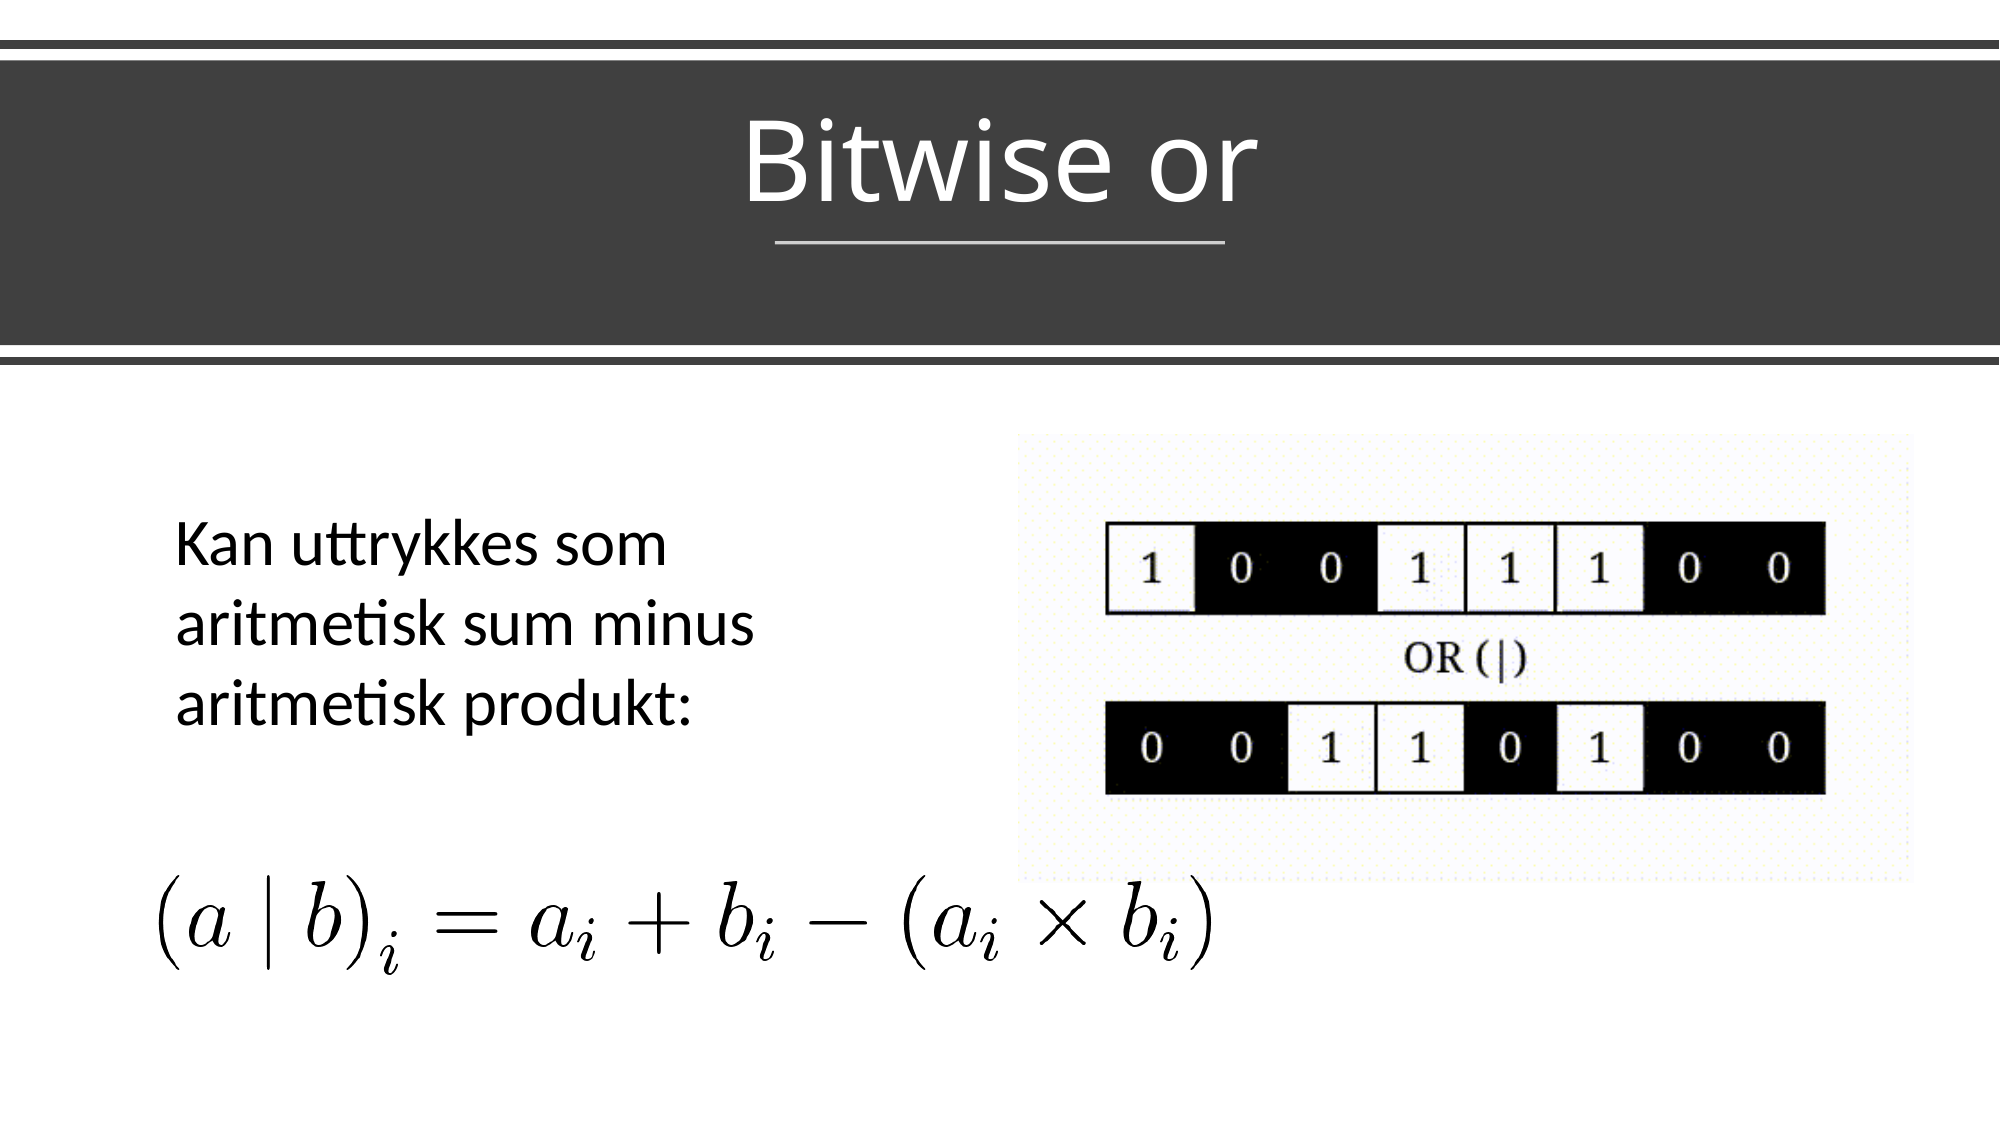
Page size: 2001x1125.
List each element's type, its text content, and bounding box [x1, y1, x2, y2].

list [1018, 434, 1914, 883]
picture [145, 807, 1225, 1043]
title Bitwise or [86, 80, 1914, 233]
text_box Kan uttrykkes som aritmetisk sum minus aritmetisk produkt: [160, 491, 804, 746]
text_box [0, 59, 2000, 346]
